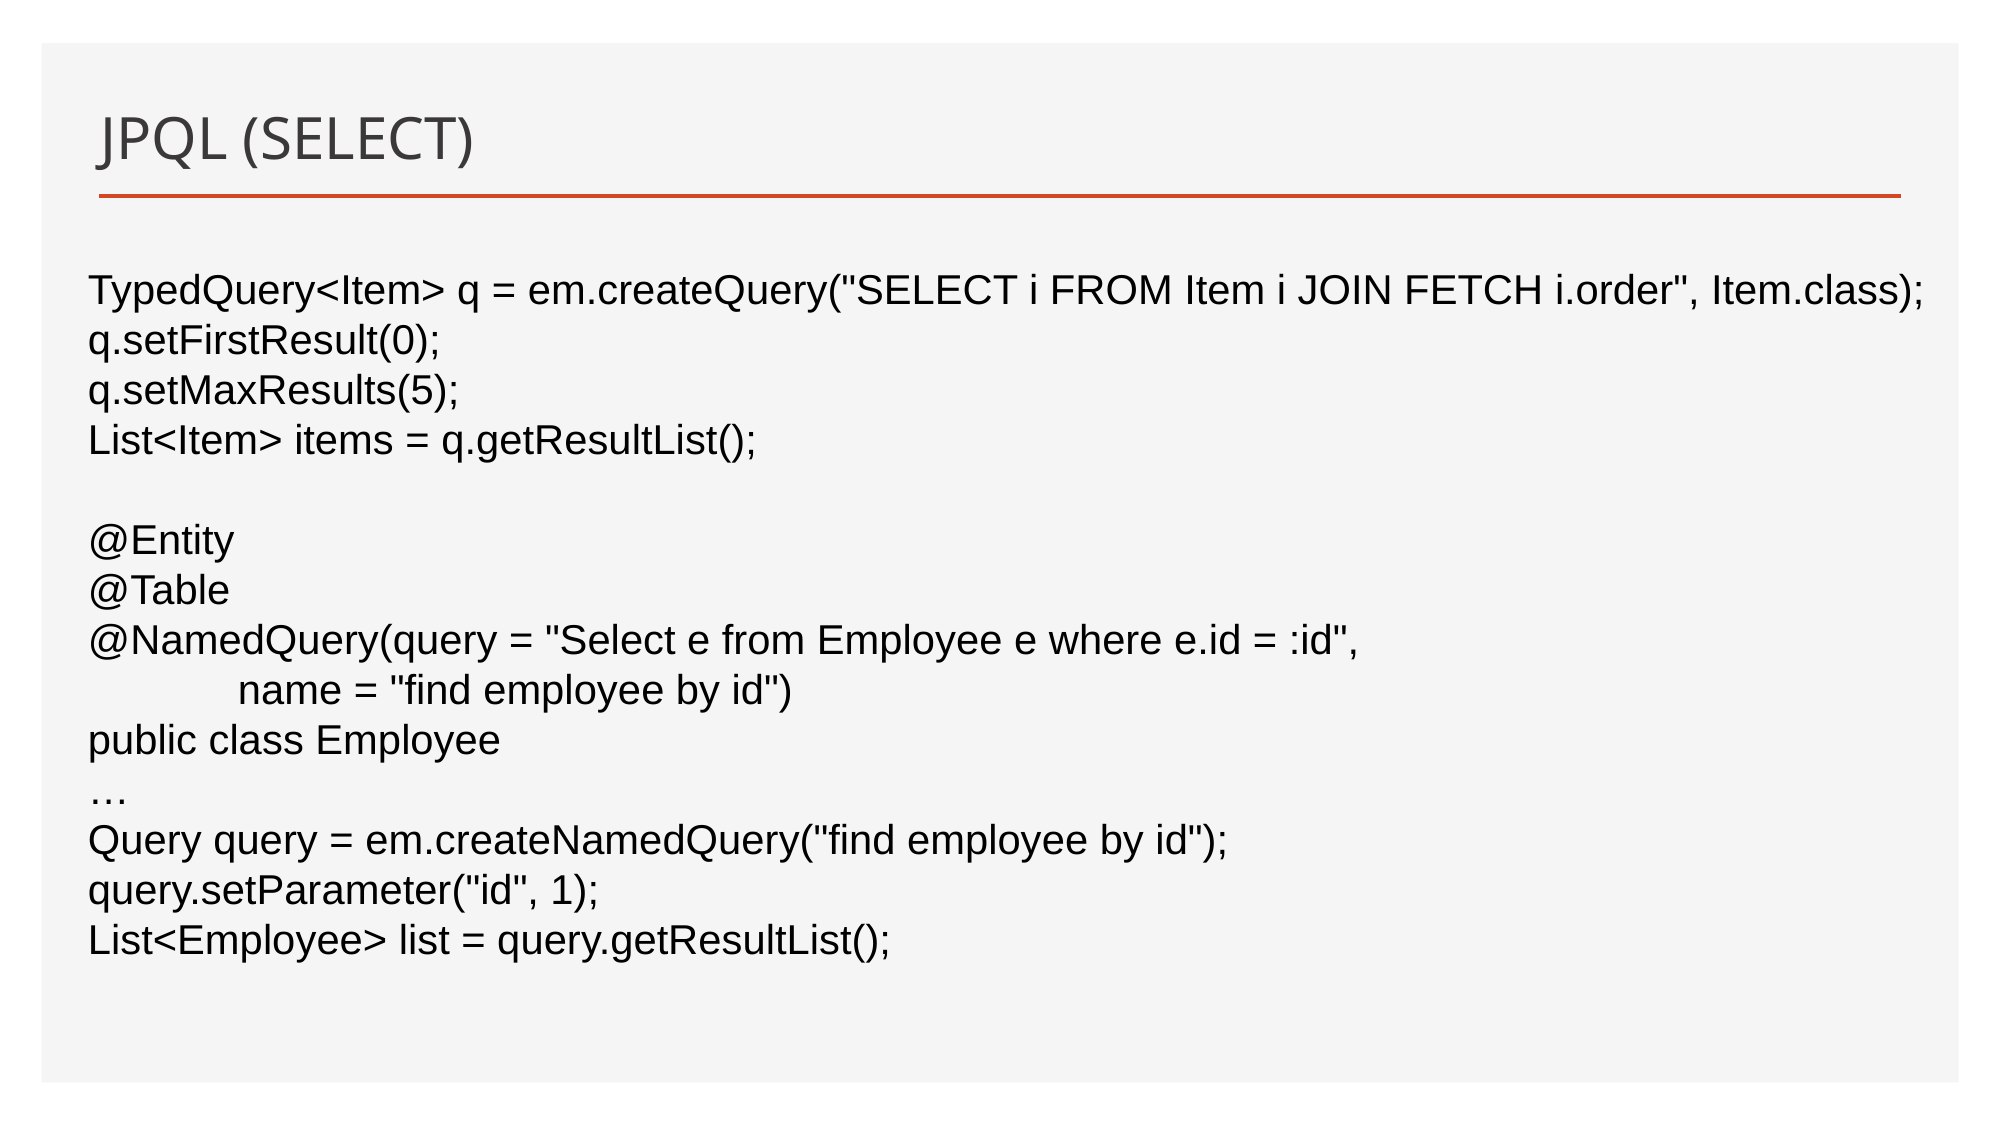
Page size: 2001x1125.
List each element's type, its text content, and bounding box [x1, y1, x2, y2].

title JPQL (SELECT) [85, 73, 1901, 179]
text_box TypedQuery<Item> q = em.createQuery("SELECT i FROM Item i JOIN FETCH i.order", Item.class); q.setFirstResult(0); q.setMaxResults(5); List<Item> items = q.getResultList(); @Entity @Table @NamedQuery(query = "Select e from Employee e where e.id = :id", name = "find employee by id") public class Employee … Query query = em.createNamedQuery("find employee by id"); query.setParameter("id", 1); List<Employee> list = query.getResultList(); [72, 247, 1947, 1024]
